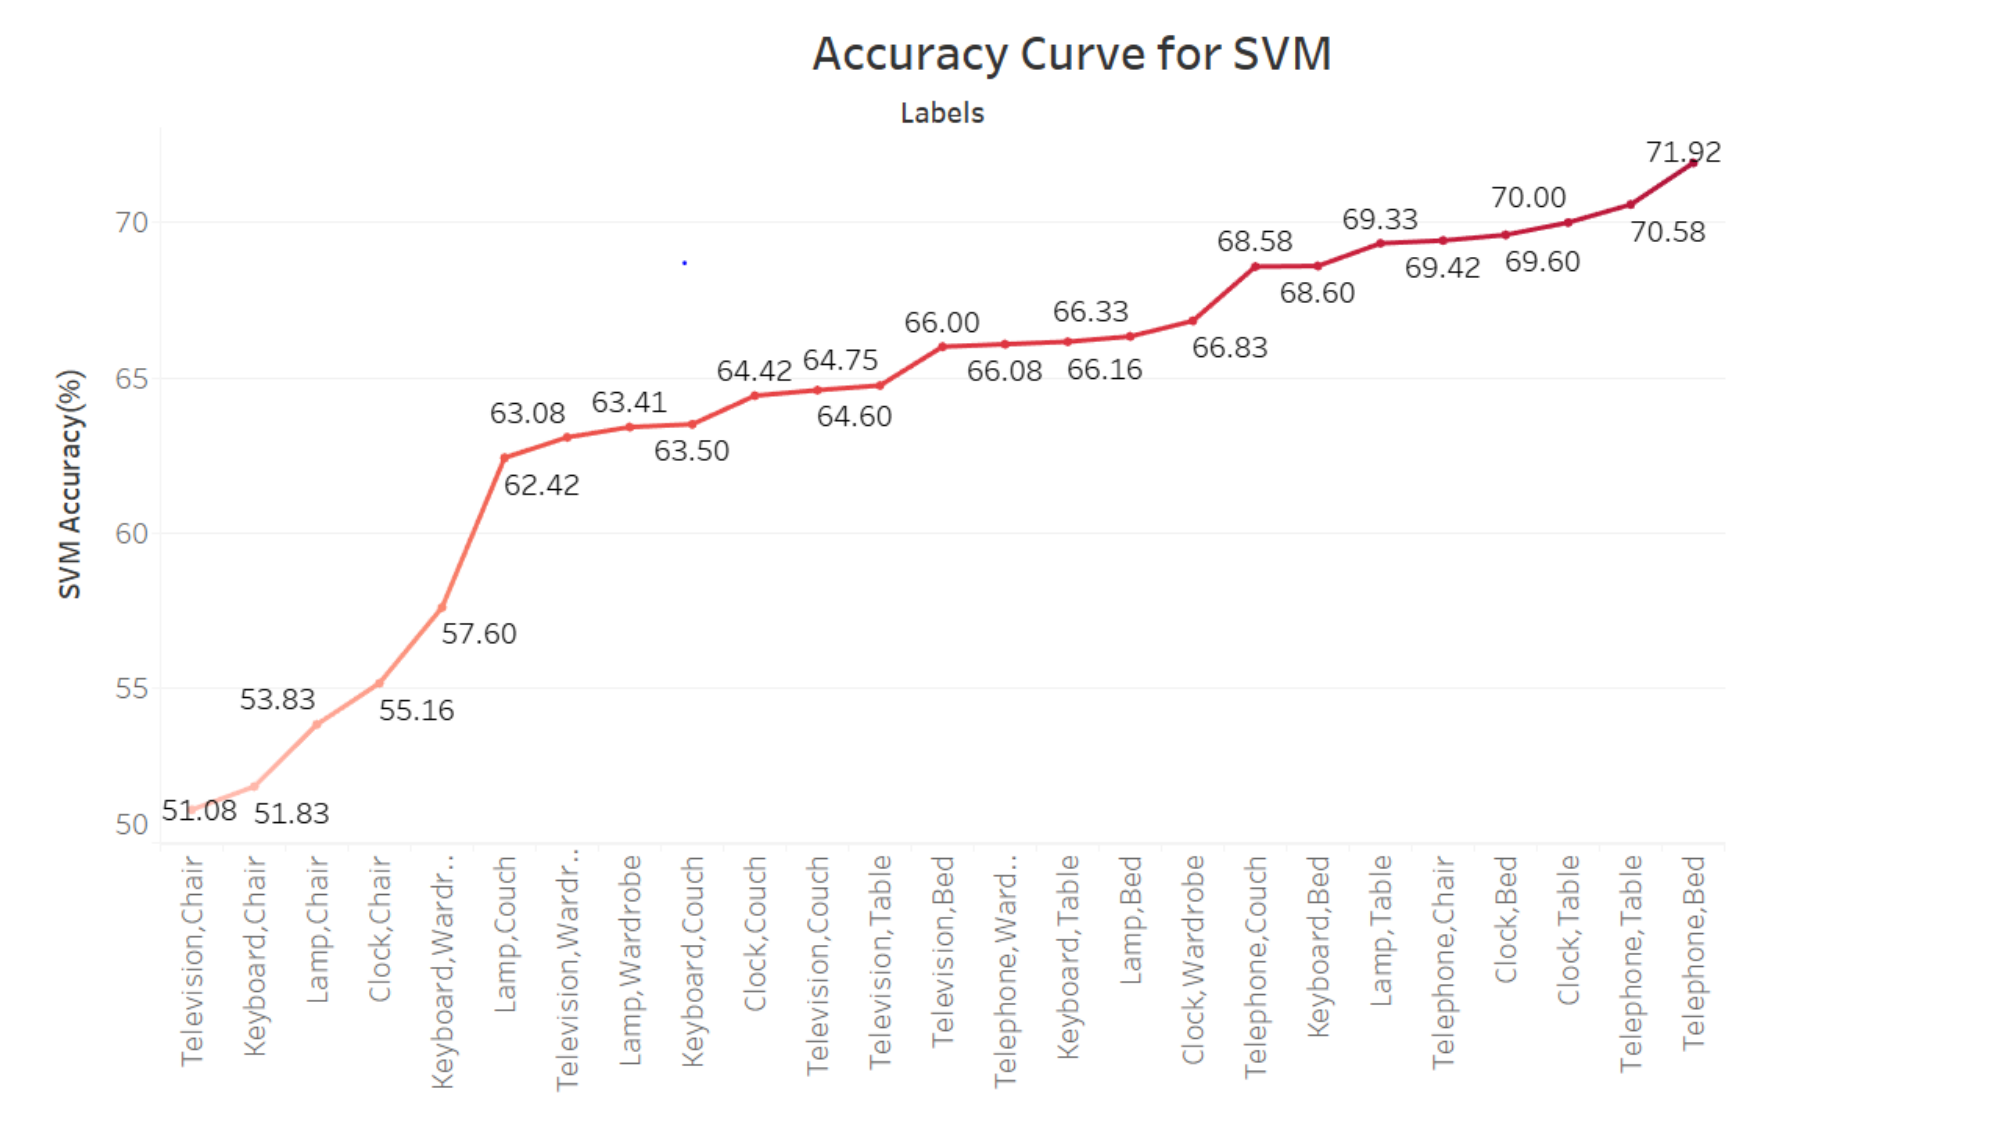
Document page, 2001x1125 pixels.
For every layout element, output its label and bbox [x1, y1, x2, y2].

picture [38, 23, 1782, 1102]
